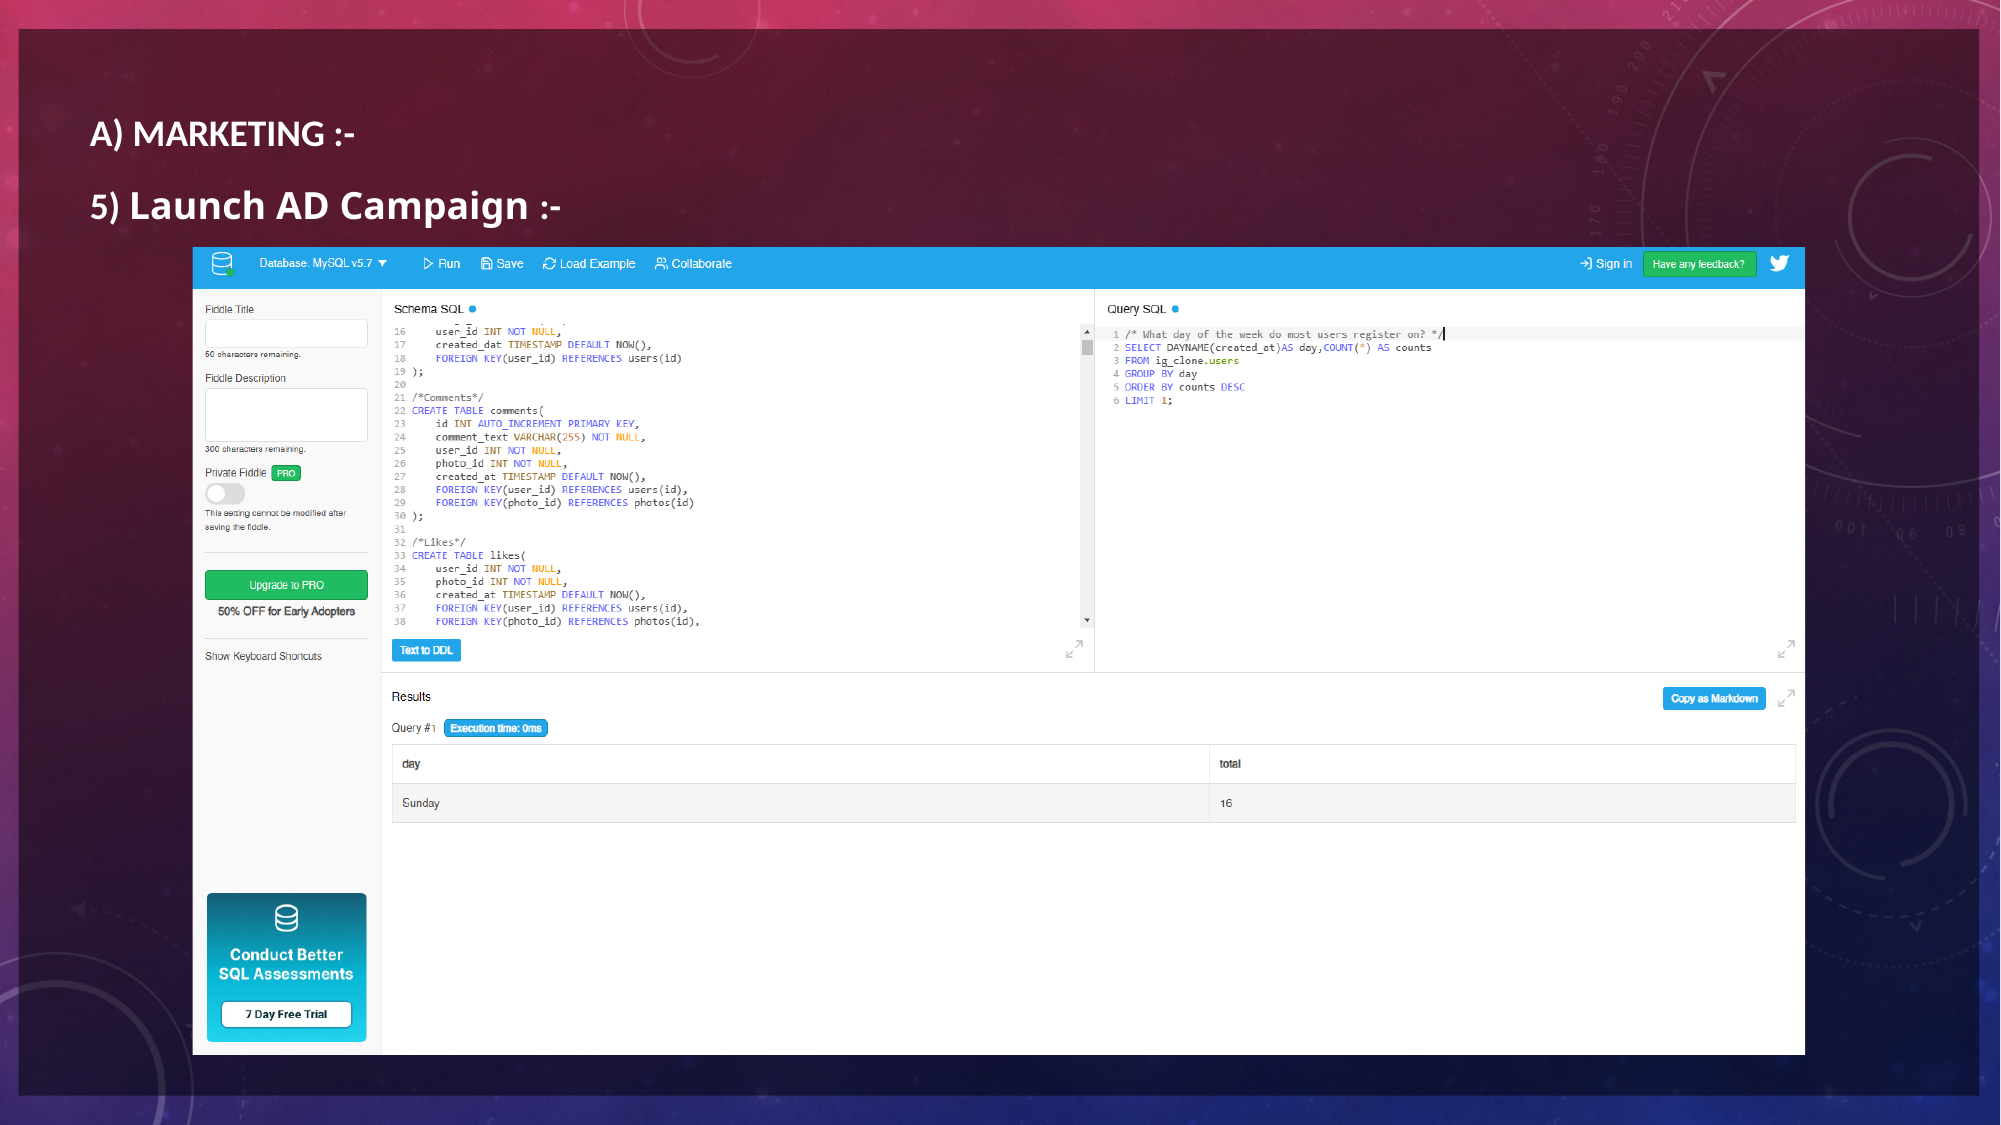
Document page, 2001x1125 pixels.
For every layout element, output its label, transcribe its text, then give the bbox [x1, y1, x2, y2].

picture [0, 0, 2001, 1125]
text_box A) MARKETING :- [74, 102, 375, 162]
text_box [18, 29, 1980, 1096]
text_box 5) Launch AD Campaign :- [74, 174, 780, 235]
